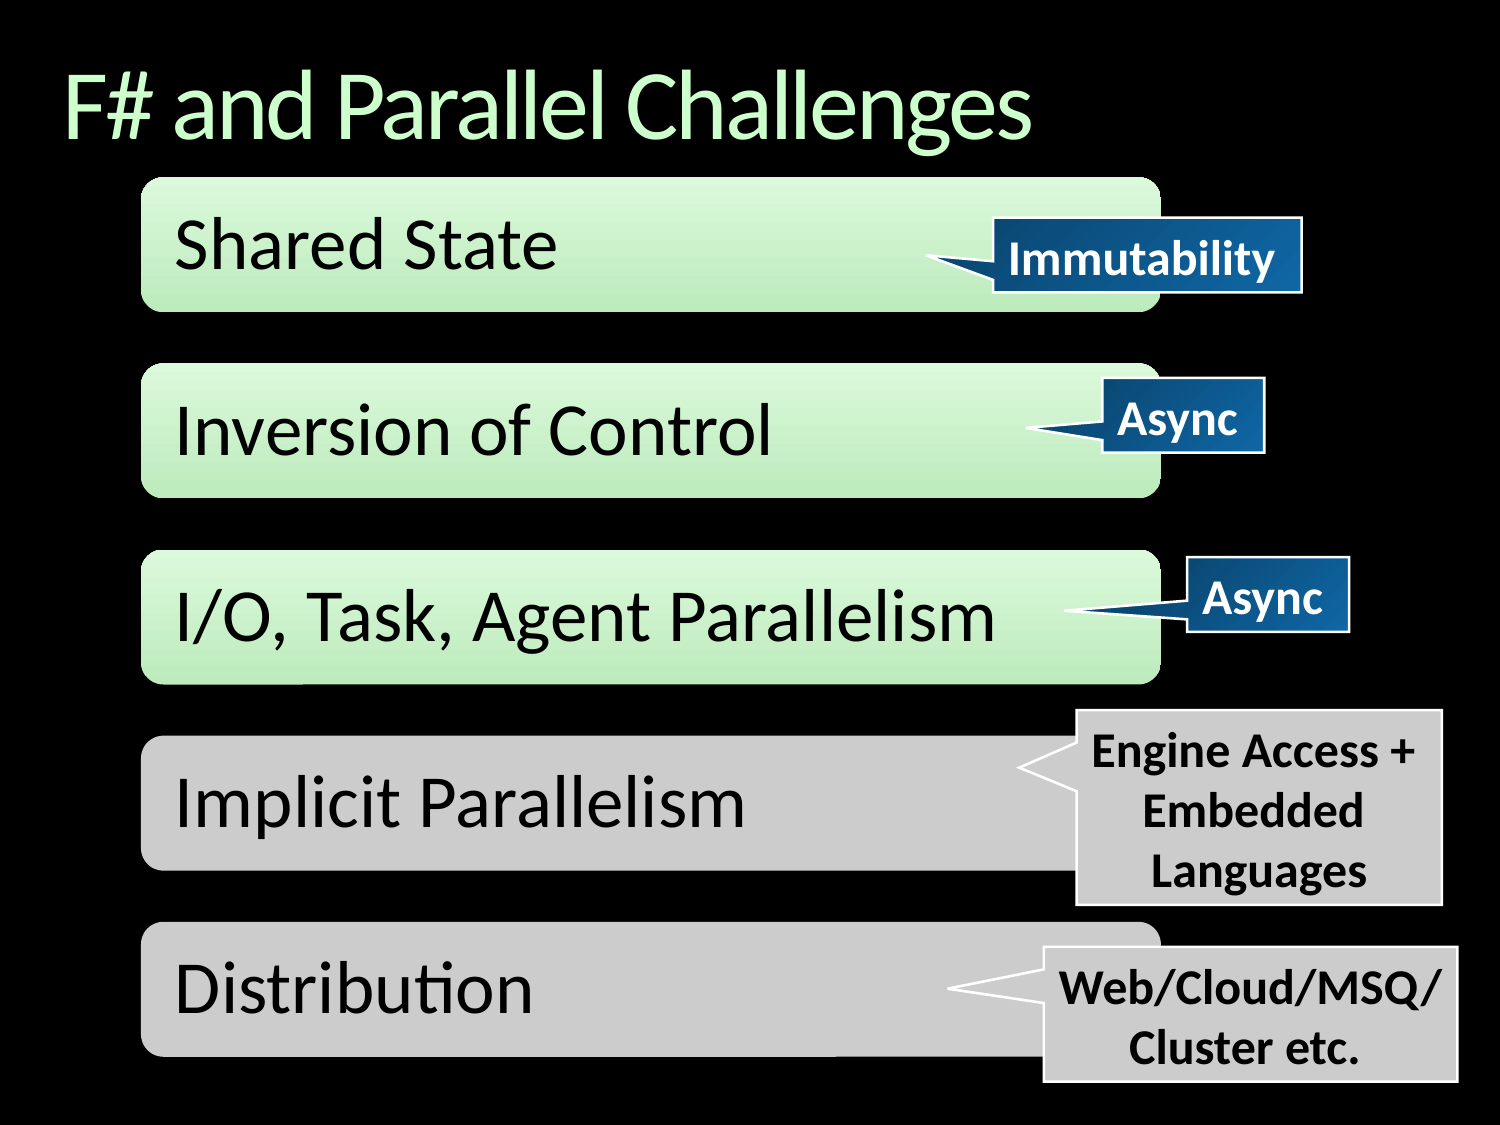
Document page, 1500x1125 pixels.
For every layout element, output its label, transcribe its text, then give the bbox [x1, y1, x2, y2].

text_box Async [1166, 557, 1350, 632]
text_box Web/Cloud/MSQ/ Cluster etc. [1043, 946, 1458, 1082]
title F# and Parallel Challenges [62, 53, 1438, 163]
text_box Immutability [1166, 217, 1302, 293]
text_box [140, 363, 1162, 499]
text_box Async [1166, 377, 1265, 453]
text_box Engine Access + Embedded Languages [1076, 710, 1442, 905]
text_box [140, 549, 1162, 685]
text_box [140, 735, 1162, 871]
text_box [140, 177, 1162, 313]
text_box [140, 921, 1162, 1057]
